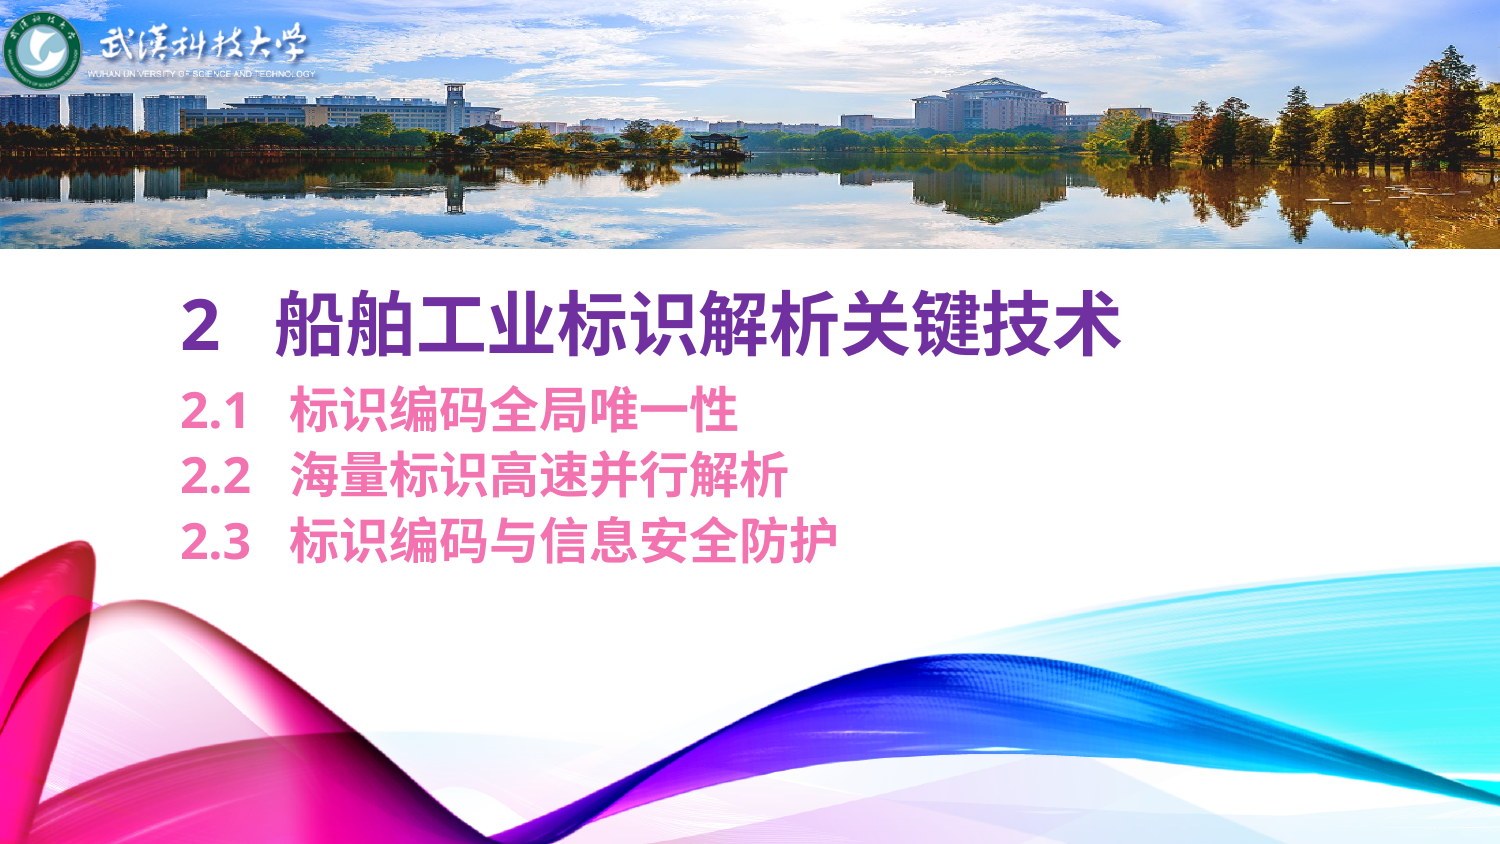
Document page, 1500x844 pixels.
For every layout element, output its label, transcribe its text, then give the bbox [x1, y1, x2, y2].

picture [0, 0, 1500, 249]
picture [0, 538, 1500, 844]
title 2 船舶工业标识解析关键技术 [168, 221, 1332, 372]
subtitle 2.1 标识编码全局唯一性 2.2 海量标识高速并行解析 2.3 标识编码与信息安全防护 [168, 379, 1332, 715]
picture [1251, 538, 1500, 796]
